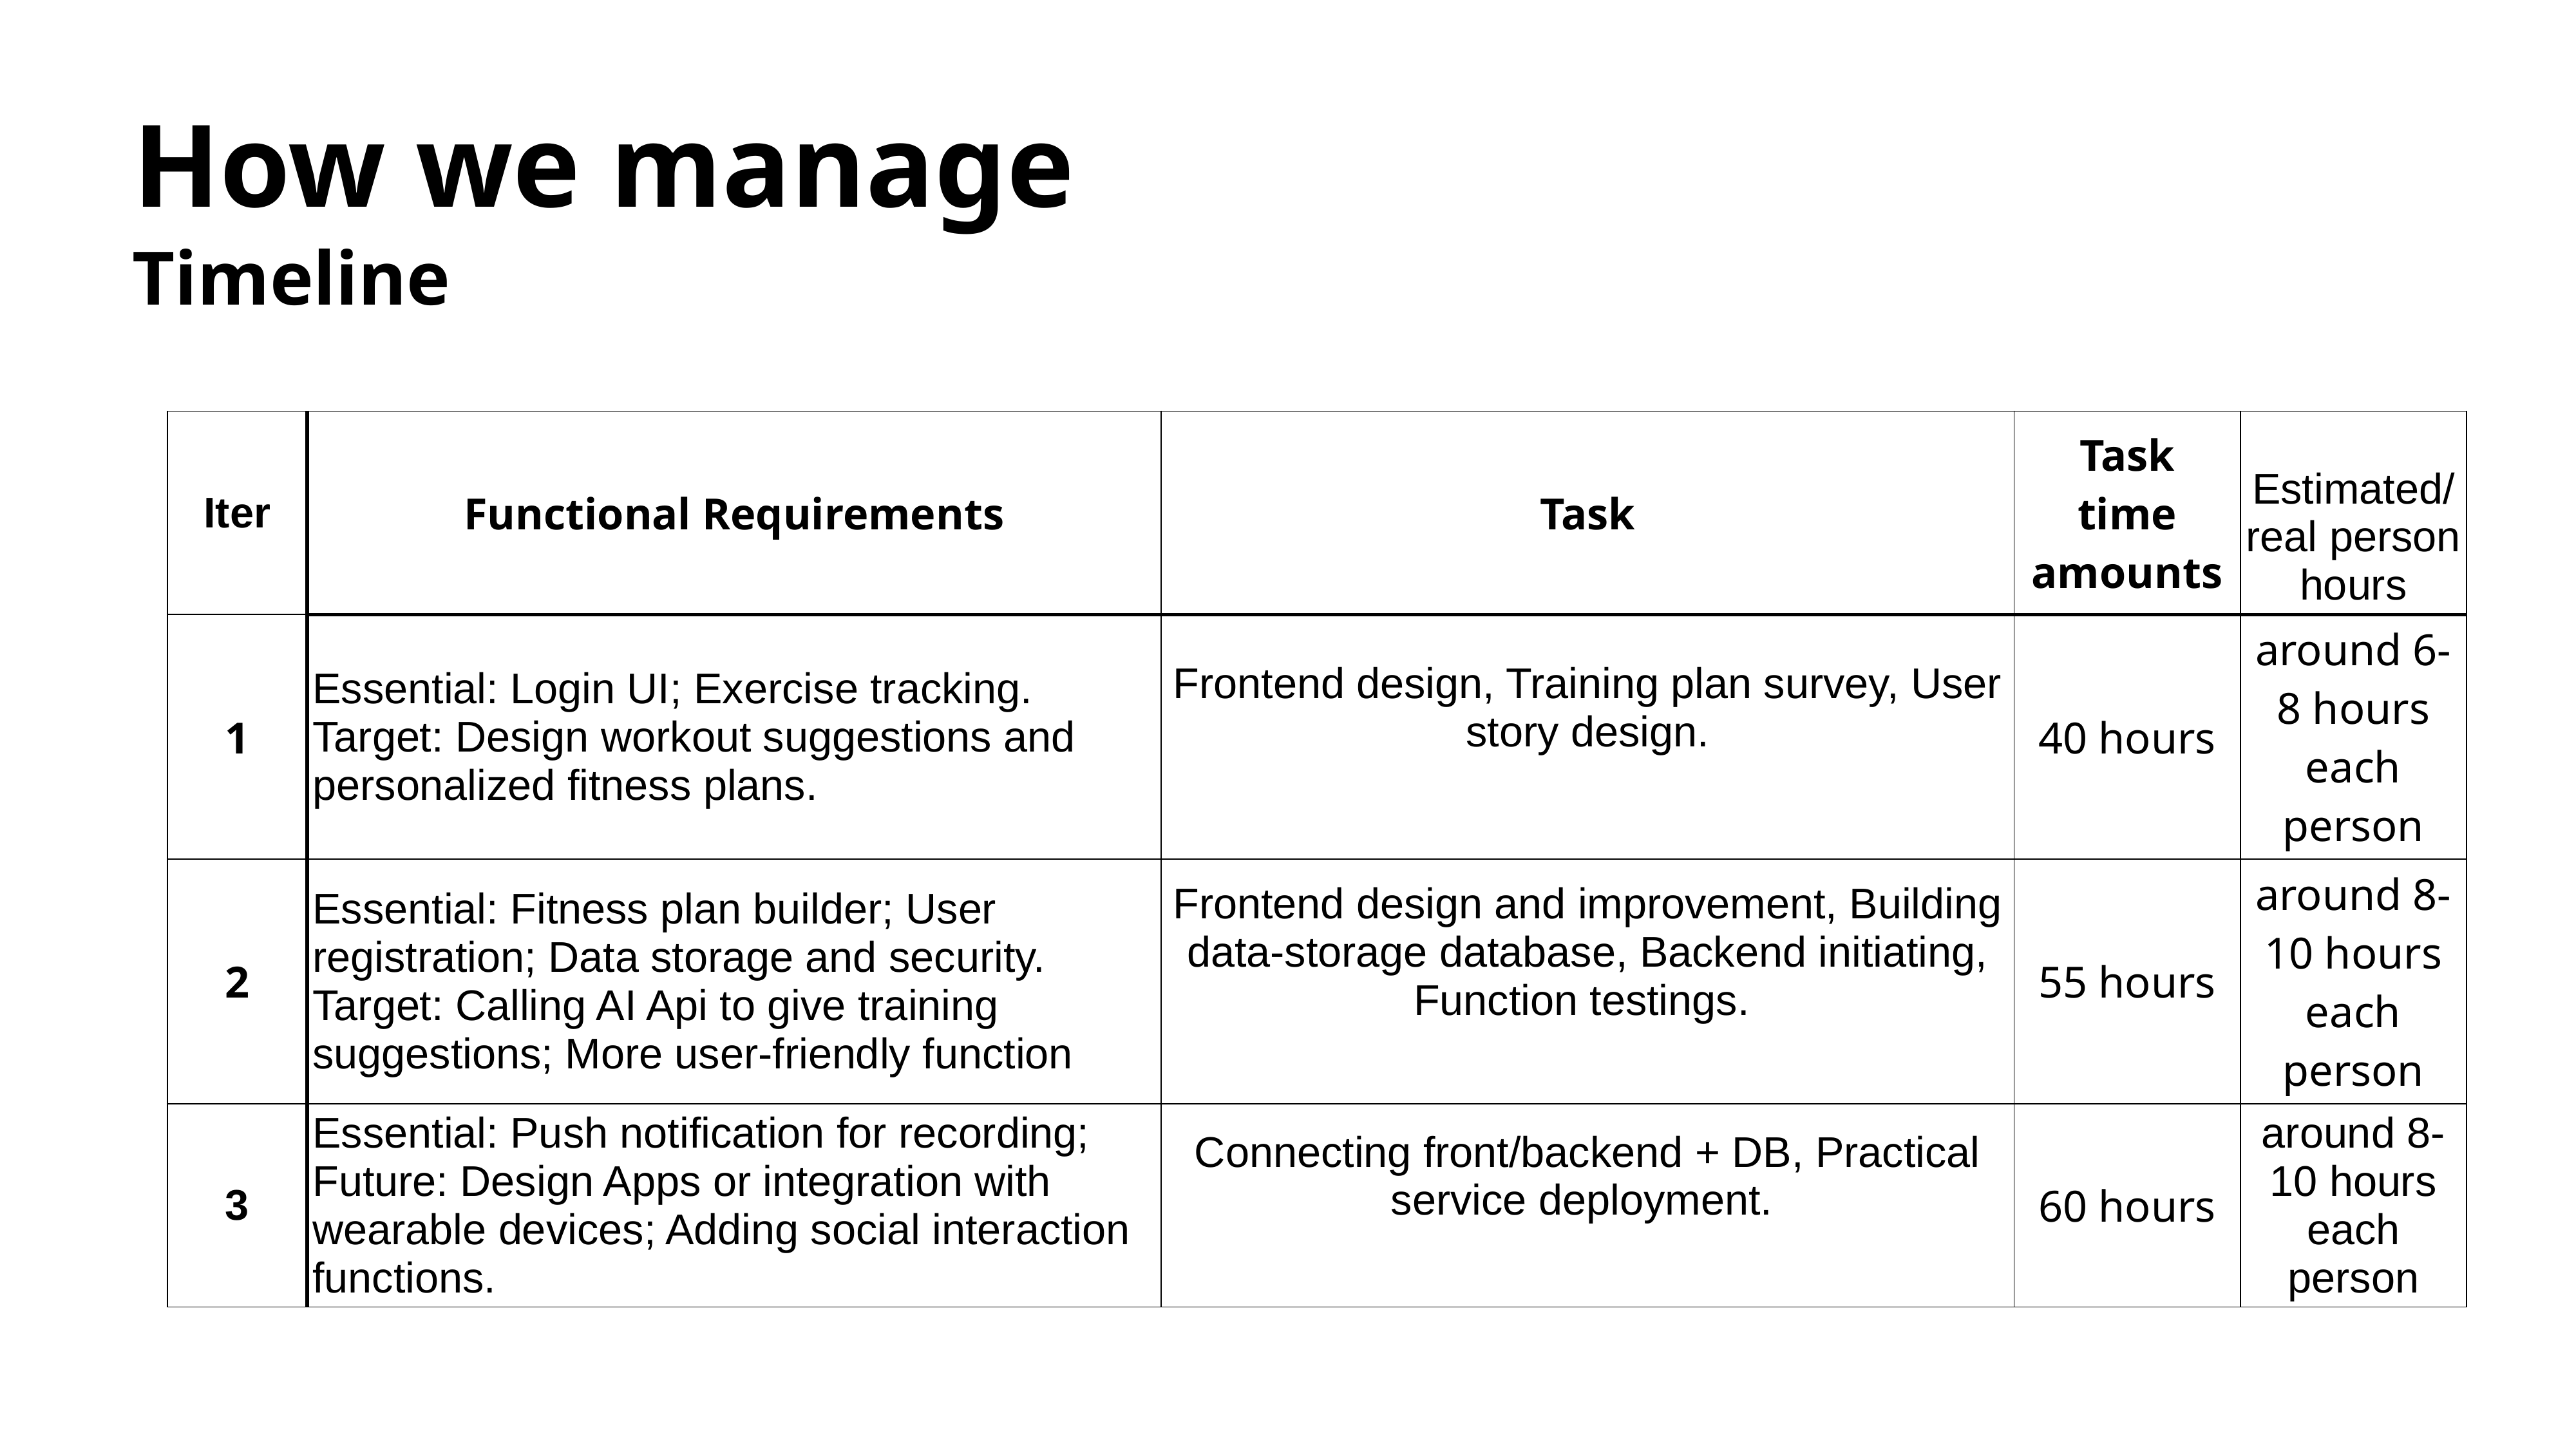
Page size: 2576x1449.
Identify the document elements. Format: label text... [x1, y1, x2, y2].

table_header Iter [168, 412, 305, 614]
table_header Task time amounts [2014, 412, 2240, 613]
table_header Functional Requirements [309, 412, 1160, 613]
table_cell around 6-8 hours each person [2241, 616, 2466, 858]
table_cell Frontend design, Training plan survey, User story design. [1162, 616, 2014, 858]
list Timeline [127, 226, 2449, 326]
table_cell 2 [168, 860, 305, 1103]
table_cell Connecting front/backend + DB, Practical service deployment. [1162, 1104, 2014, 1307]
table_cell 1 [168, 615, 305, 858]
table_cell 55 hours [2014, 860, 2240, 1103]
table_header Estimated/real person hours [2241, 412, 2466, 613]
table_cell around 8-10 hours each person [2241, 1104, 2466, 1307]
table_cell Essential: Fitness plan builder; User registration; Data storage and security. Target: Calling AI Api to give training suggestions; More user-friendly function [309, 860, 1160, 1103]
table_cell 40 hours [2014, 616, 2240, 858]
table_header Task [1162, 412, 2014, 613]
table_cell 60 hours [2014, 1104, 2240, 1307]
table_cell 3 [168, 1104, 305, 1307]
table_cell Frontend design and improvement, Building data-storage database, Backend initiating, Function testings. [1162, 860, 2014, 1103]
title How we manage [127, 114, 2449, 226]
table_cell Essential: Login UI; Exercise tracking. Target: Design workout suggestions and personalized fitness plans. [309, 616, 1160, 858]
table_cell Essential: Push notification for recording; Future: Design Apps or integration with wearable devices; Adding social interaction functions. [309, 1104, 1160, 1307]
table_cell around 8-10 hours each person [2241, 860, 2466, 1103]
